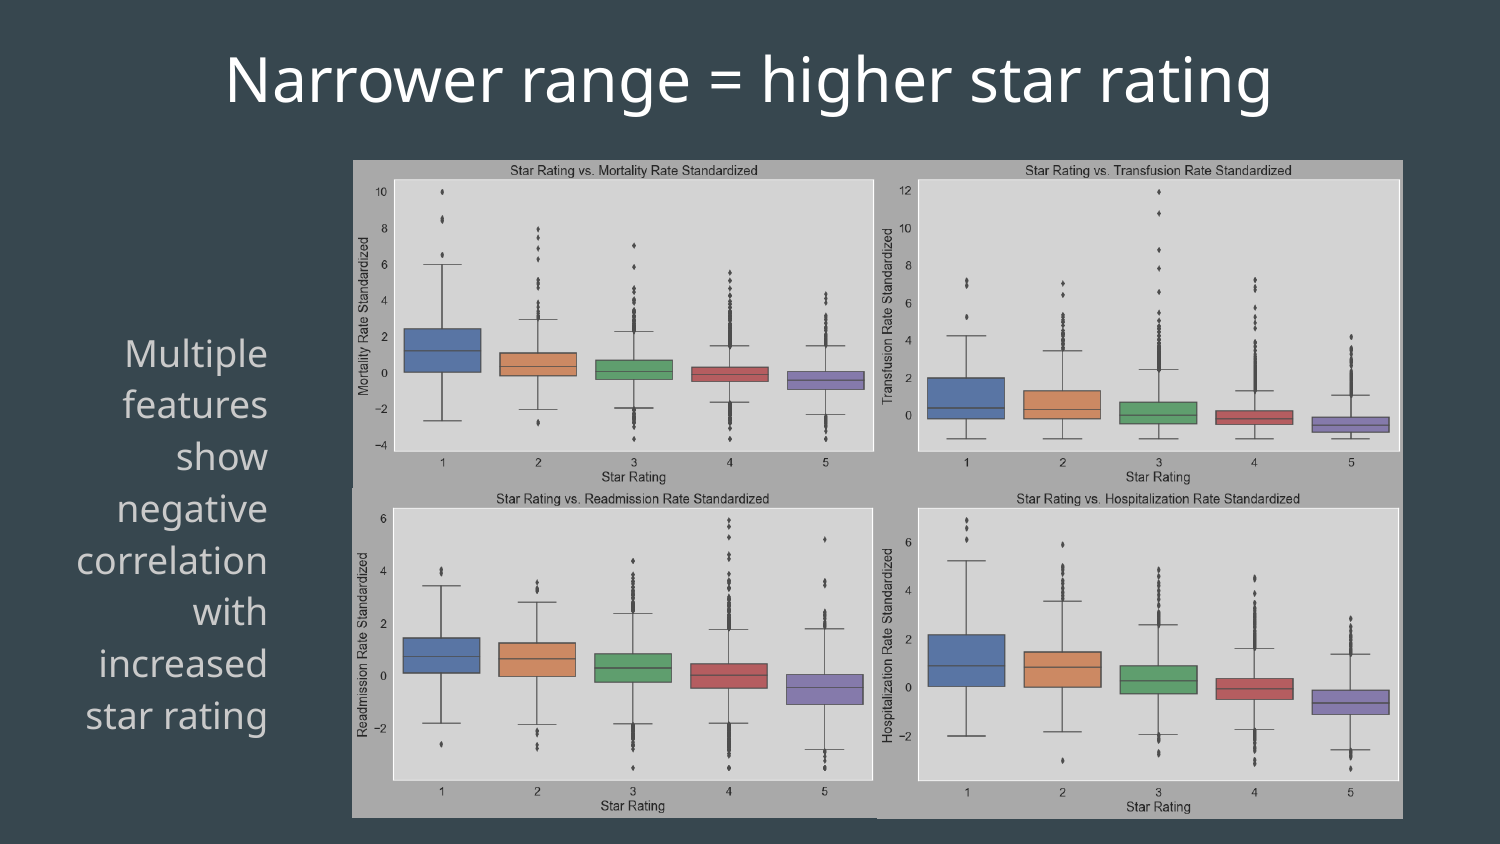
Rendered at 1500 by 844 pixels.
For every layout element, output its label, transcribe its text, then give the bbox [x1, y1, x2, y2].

list Multiple features show negative correlation with increased star rating [27, 307, 284, 732]
picture [351, 159, 1403, 819]
title Narrower range = higher star rating [169, 24, 1331, 144]
